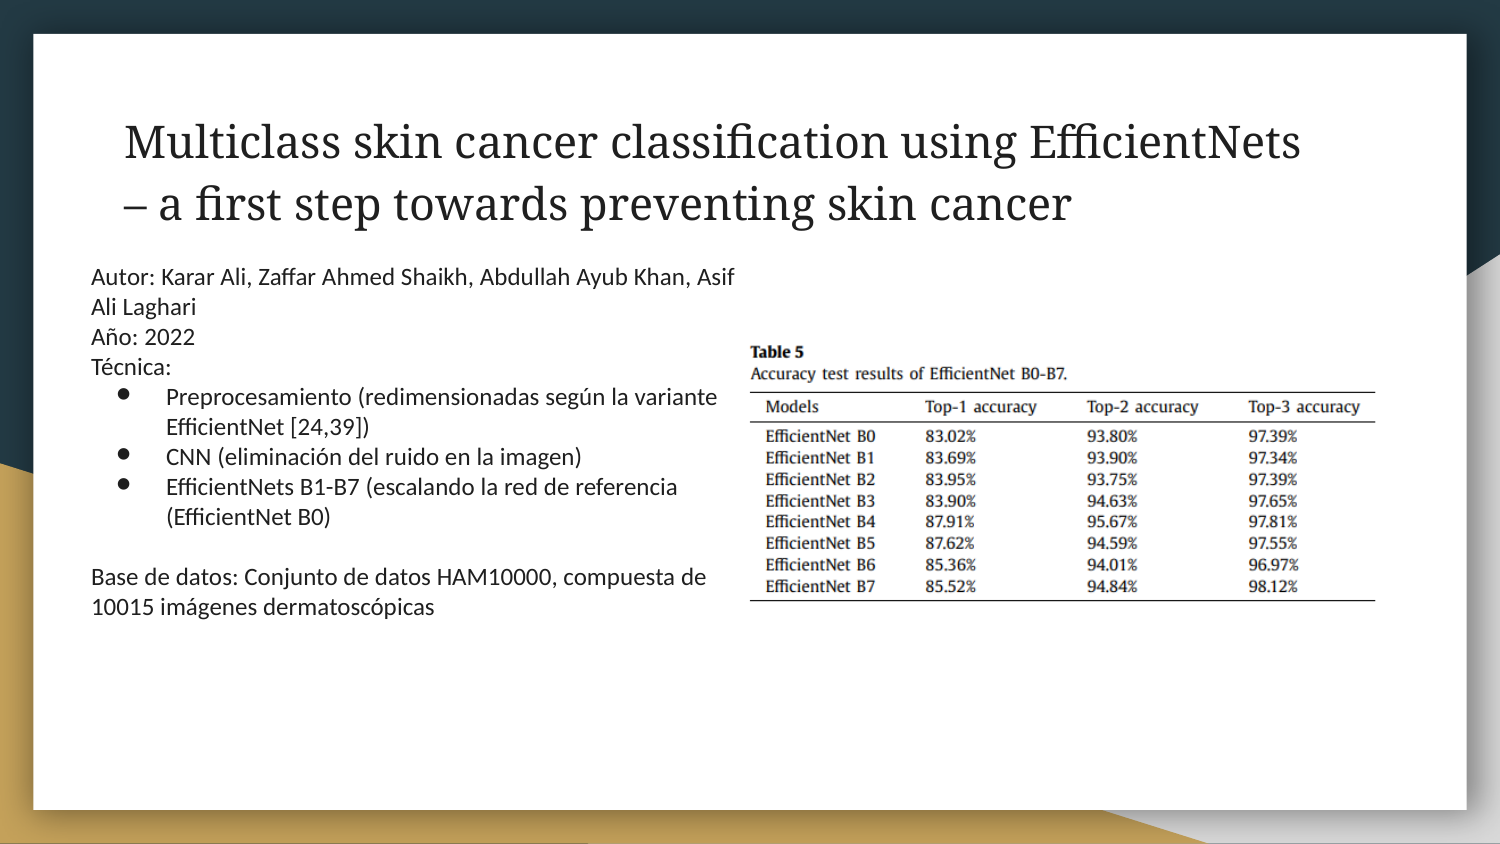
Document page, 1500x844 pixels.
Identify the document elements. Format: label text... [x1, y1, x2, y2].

picture [733, 334, 1406, 624]
list Autor: Karar Ali, Zaffar Ahmed Shaikh, Abdullah Ayub Khan, Asif Ali Laghari Año: 2022 Técnica: Preprocesamiento (redimensionadas según la variante EfficientNet [24,39]) CNN (eliminación del ruido en la imagen) EfficientNets B1-B7 (escalando la red de referencia (EfficientNet B0) Base de datos: Conjunto de datos HAM10000, compuesta de 10015 imágenes dermatoscópicas [76, 245, 775, 770]
list https://www.sciencedirect.com/science/article/pii/S0141933120308723 [51, 770, 1449, 831]
title Multiclass skin cancer classification using EfficientNets – a first step towards preventing skin cancer [109, 89, 1341, 246]
